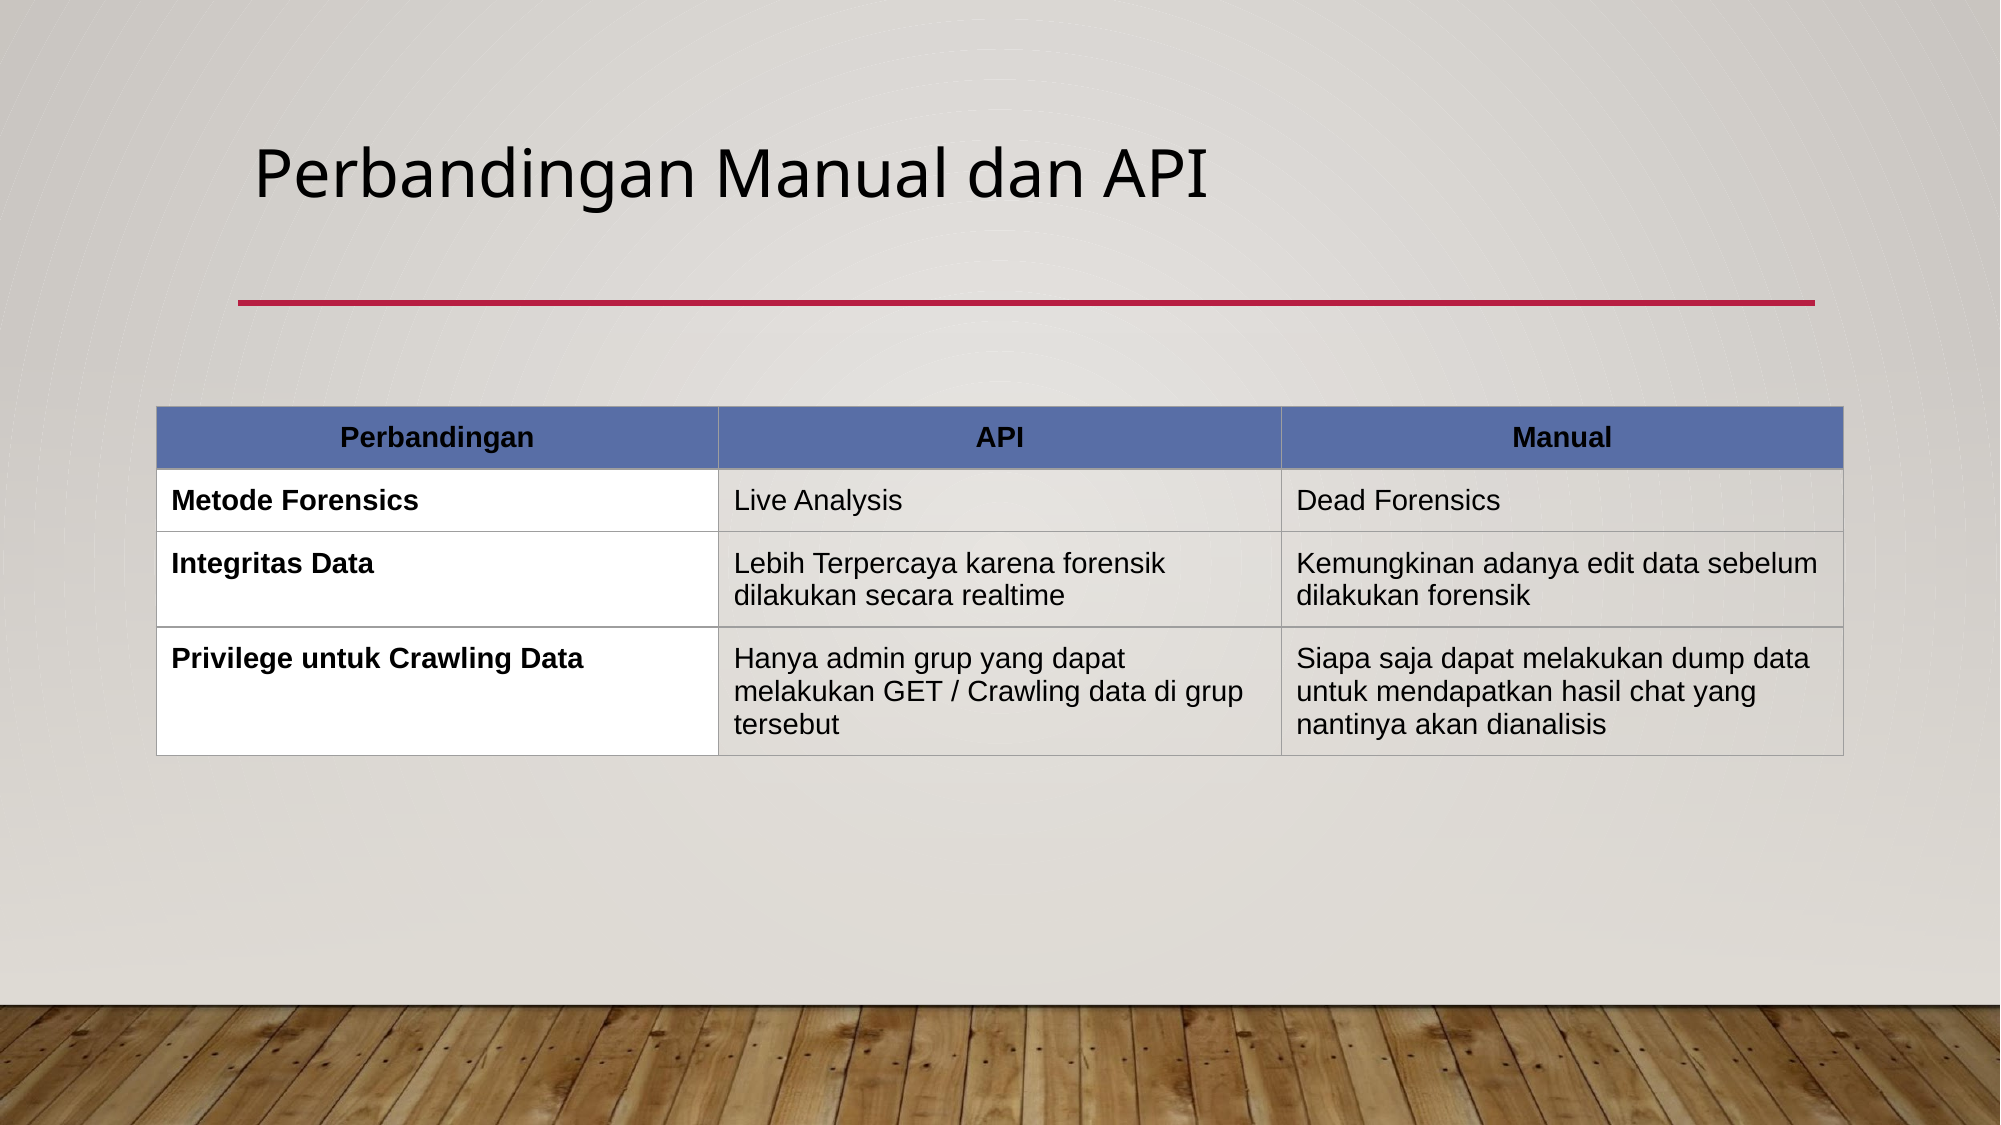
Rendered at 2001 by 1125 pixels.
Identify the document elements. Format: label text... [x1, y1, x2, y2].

picture [0, 1005, 2000, 1125]
table_cell Lebih Terpercaya karena forensik dilakukan secara realtime [719, 532, 1281, 626]
table_cell Live Analysis [719, 470, 1281, 531]
table_cell Kemungkinan adanya edit data sebelum dilakukan forensik [1282, 532, 1843, 626]
table_header Manual [1282, 407, 1843, 468]
table_cell Metode Forensics [157, 470, 718, 531]
table_header Perbandingan [157, 407, 718, 468]
title Perbandingan Manual dan API [238, 131, 1814, 305]
table_cell Dead Forensics [1282, 470, 1843, 531]
table_cell Integritas Data [157, 532, 718, 626]
table_cell Siapa saja dapat melakukan dump data untuk mendapatkan hasil chat yang nantinya akan dianalisis [1282, 628, 1843, 755]
table_cell Privilege untuk Crawling Data [157, 628, 718, 755]
table_header API [719, 407, 1281, 468]
table_cell Hanya admin grup yang dapat melakukan GET / Crawling data di grup tersebut [719, 628, 1281, 755]
